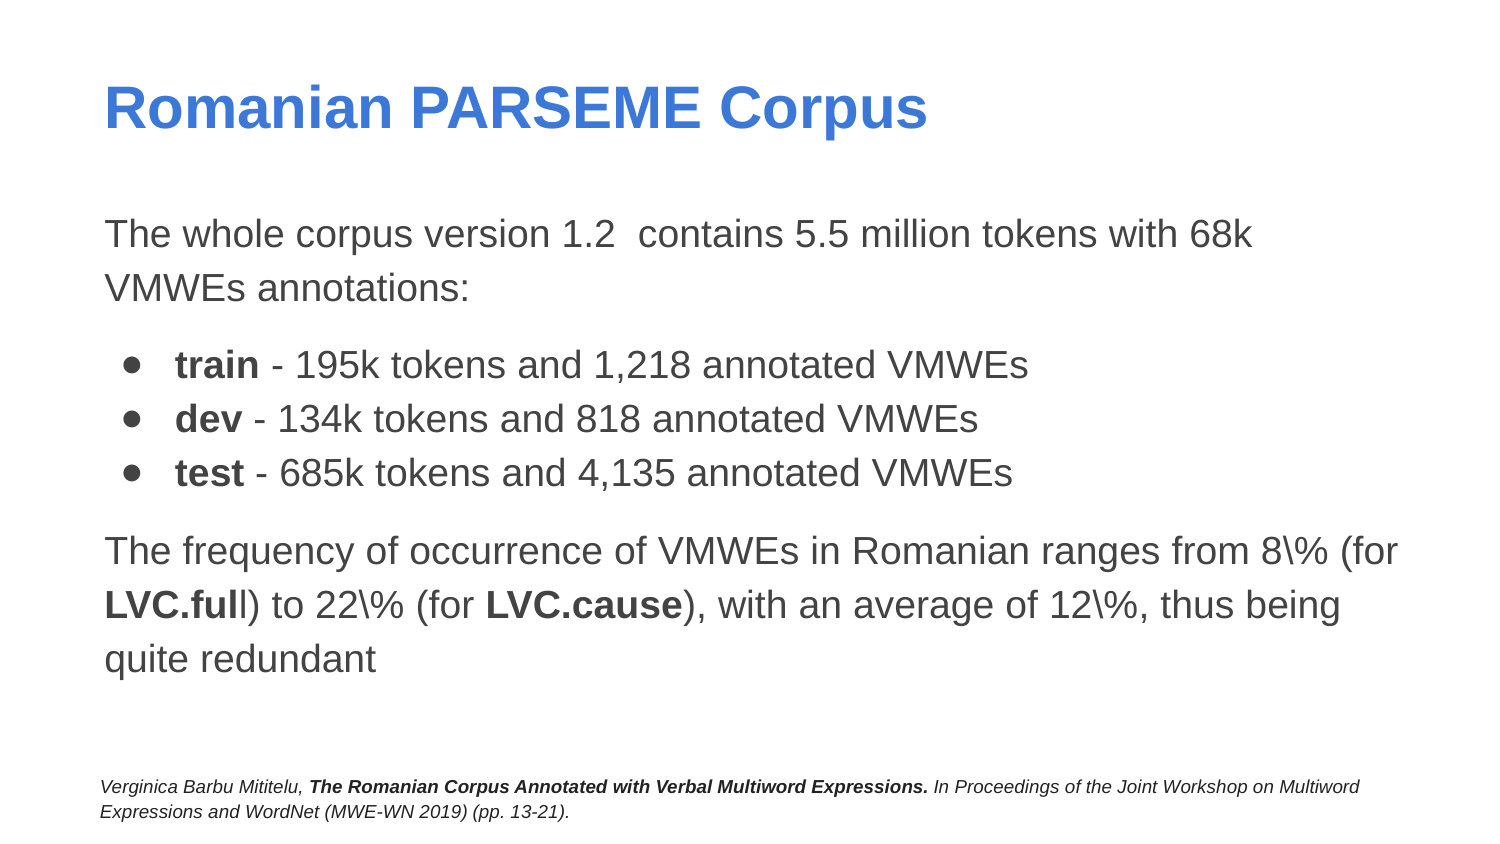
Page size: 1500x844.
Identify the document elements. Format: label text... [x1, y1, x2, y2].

title Romanian PARSEME Corpus [89, 53, 1449, 156]
list The whole corpus version 1.2 contains 5.5 million tokens with 68k VMWEs annotations: train - 195k tokens and 1,218 annotated VMWEs dev - 134k tokens and 818 annotated VMWEs test - 685k tokens and 4,135 annotated VMWEs The frequency of occurrence of VMWEs in Romanian ranges from 8\% (for LVC.full) to 22\% (for LVC.cause), with an average of 12\%, thus being quite redundant [89, 186, 1422, 697]
text_box Verginica Barbu Mititelu, The Romanian Corpus Annotated with Verbal Multiword Expressions. In Proceedings of the Joint Workshop on Multiword Expressions and WordNet (MWE-WN 2019) (pp. 13-21). [85, 755, 1395, 838]
